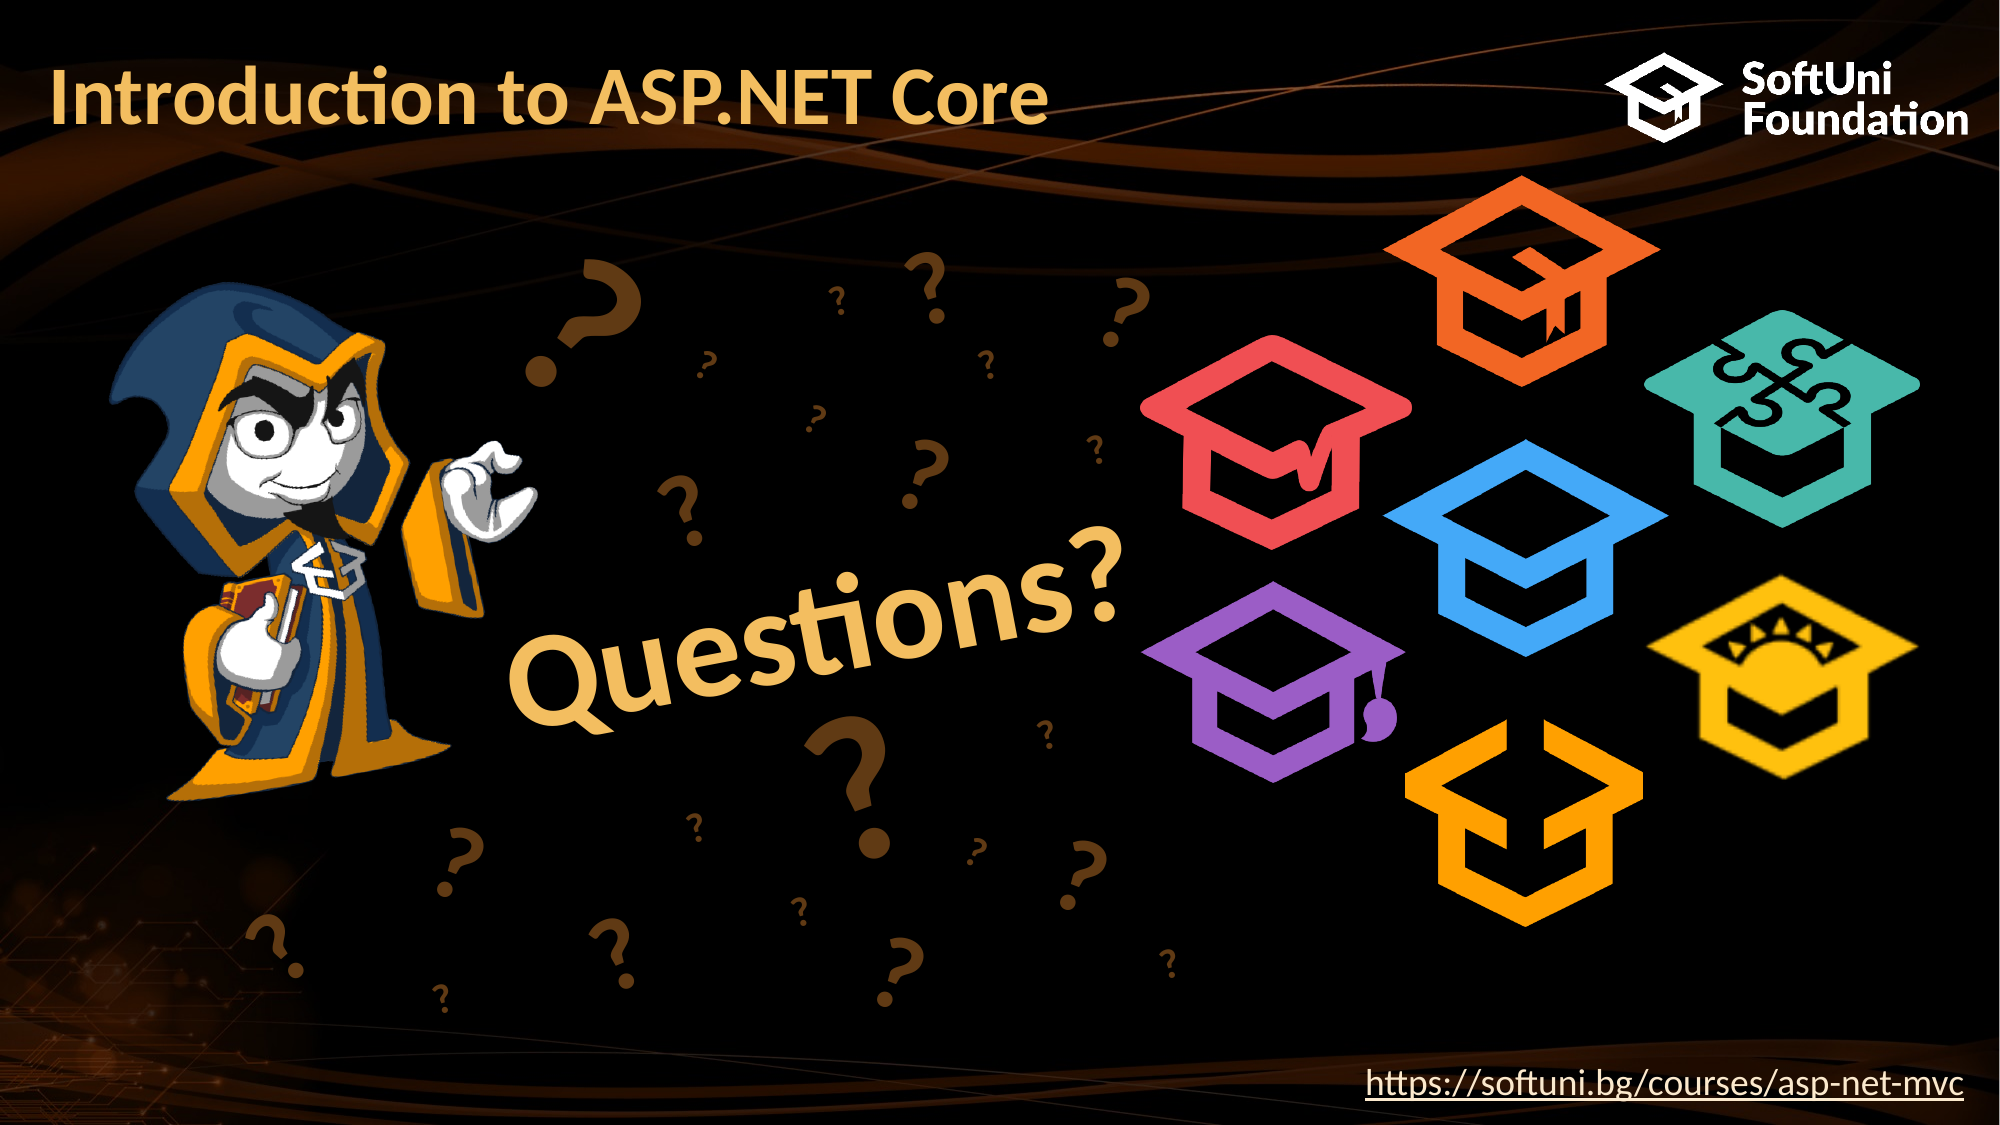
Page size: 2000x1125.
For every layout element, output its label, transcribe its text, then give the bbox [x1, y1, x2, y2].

title Introduction to ASP.NET Core [30, 6, 1602, 189]
picture [0, 0, 2000, 1125]
list https://softuni.bg/courses/asp-net-mvc [250, 1050, 1971, 1110]
